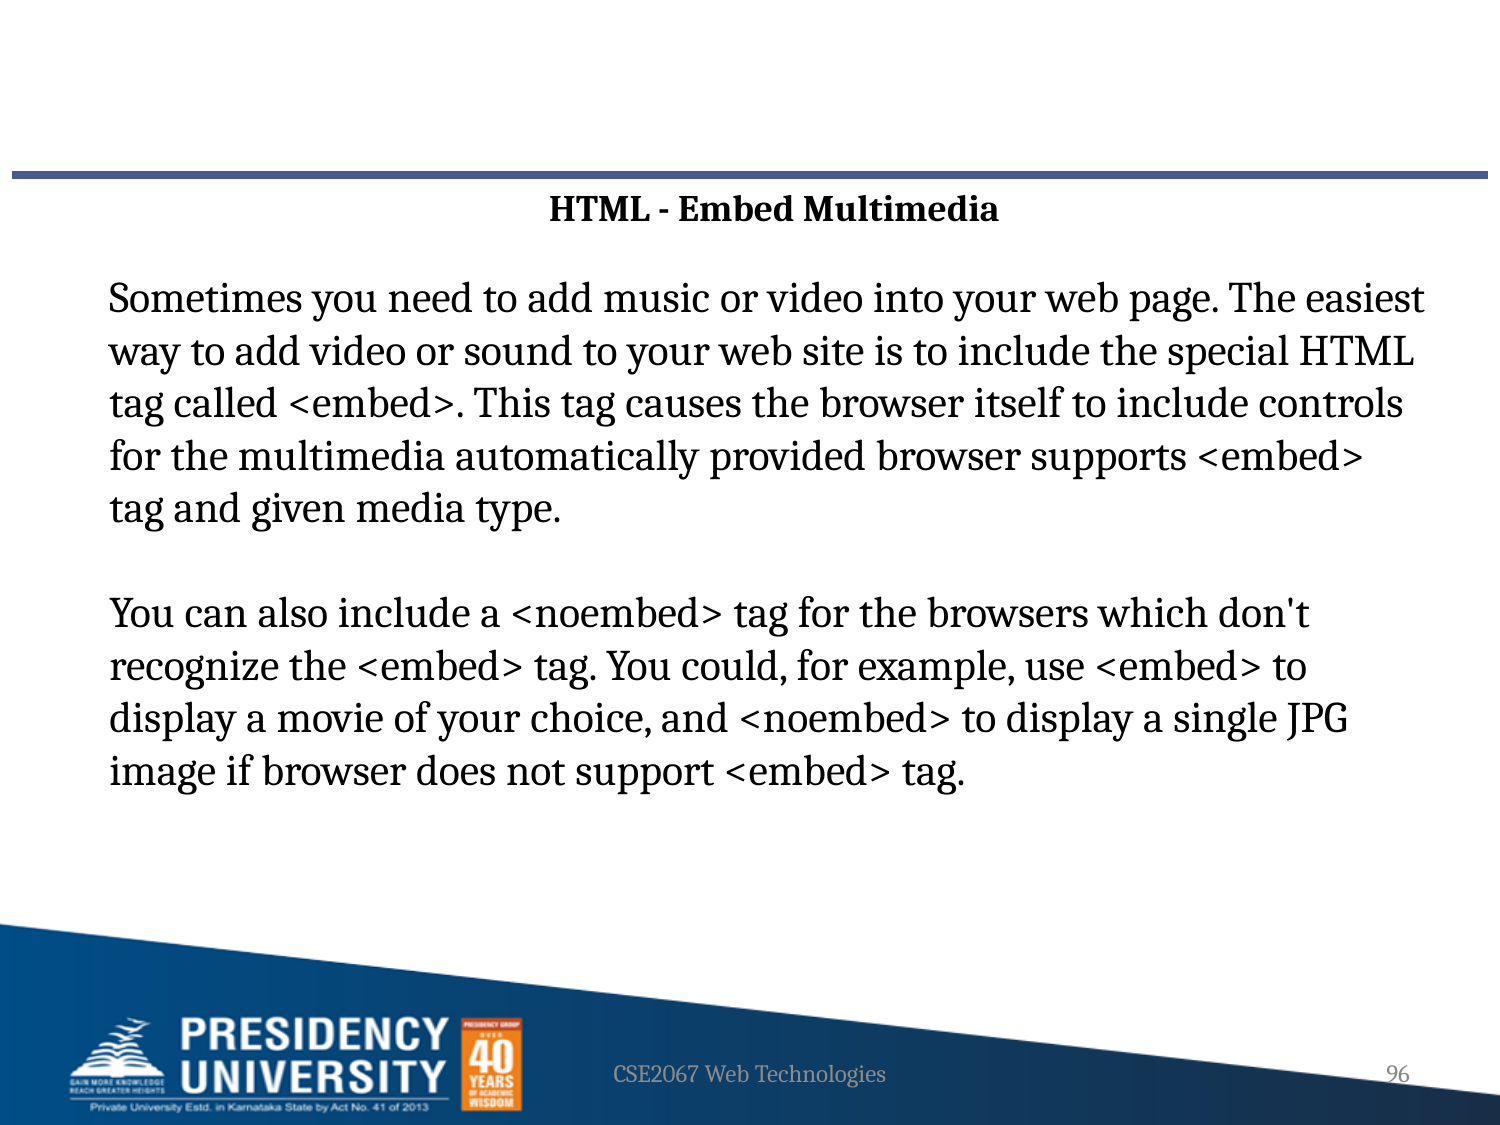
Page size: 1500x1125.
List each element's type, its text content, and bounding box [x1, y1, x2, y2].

footer CSE2067 Web Technologies [512, 1042, 988, 1103]
text_box HTML - Embed Multimedia [534, 177, 1016, 237]
text_box Sometimes you need to add music or video into your web page. The easiest way to add video or sound to your web site is to include the special HTML tag called <embed>. This tag causes the browser itself to include controls for the multimedia automatically provided browser supports <embed> tag and given media type. You can also include a <noembed> tag for the browsers which don't recognize the <embed> tag. You could, for example, use <embed> to display a movie of your choice, and <noembed> to display a single JPG image if browser does not support <embed> tag. [94, 261, 1443, 802]
slide_number 96 [1074, 1042, 1425, 1103]
picture [0, 921, 1500, 1125]
